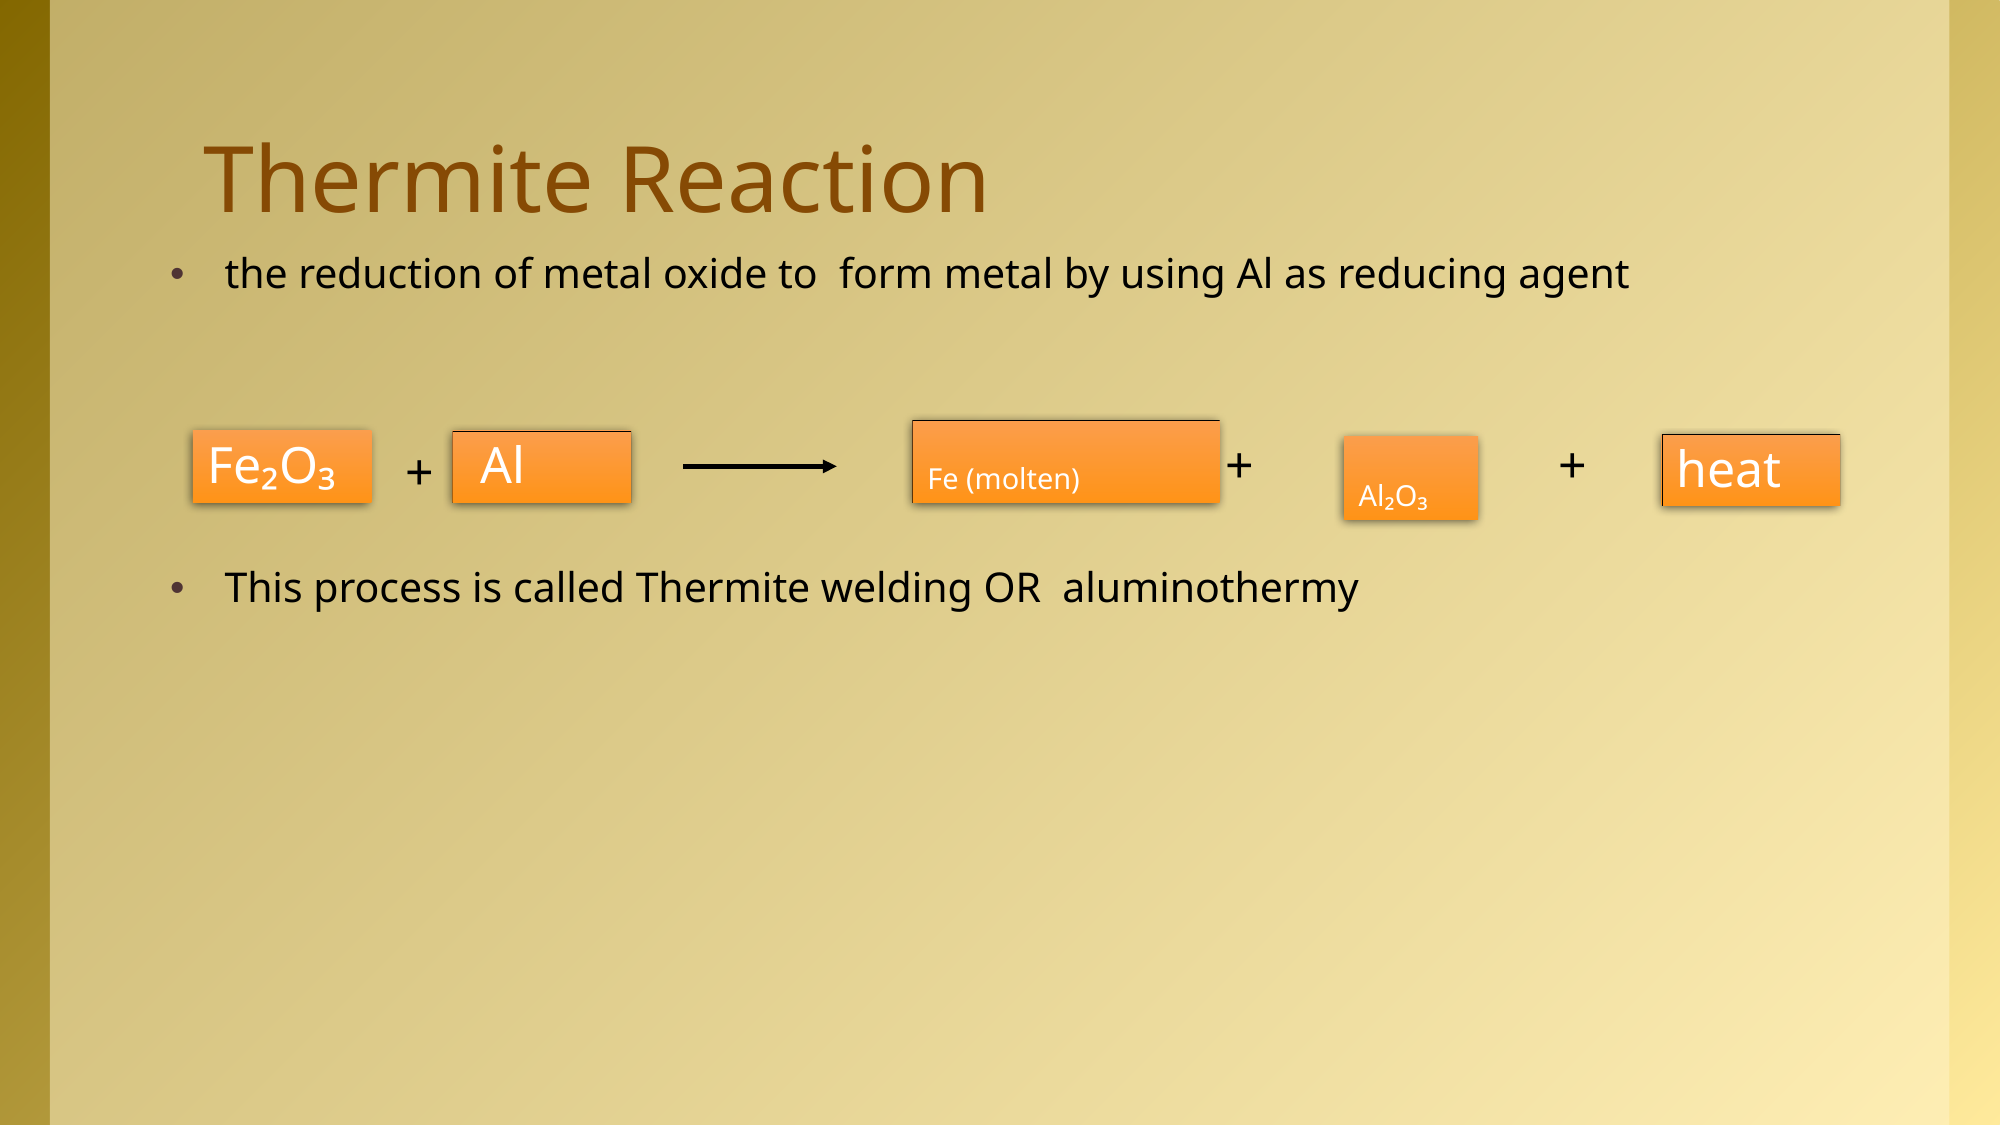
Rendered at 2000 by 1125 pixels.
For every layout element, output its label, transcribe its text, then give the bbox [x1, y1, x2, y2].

text_box Al₂O₃ [1344, 436, 1479, 520]
text_box Fe (molten) [912, 420, 1220, 503]
title Thermite Reaction [183, 12, 1850, 241]
text_box heat [1661, 434, 1841, 506]
text_box + [1543, 430, 1603, 503]
text_box + [1227, 430, 1270, 503]
text_box Fe₂O₃ [192, 430, 372, 503]
list the reduction of metal oxide to form metal by using Al as reducing agent This process is called Thermite welding OR aluminothermy [149, 241, 1850, 626]
text_box + [390, 437, 448, 510]
text_box Al [452, 430, 632, 503]
